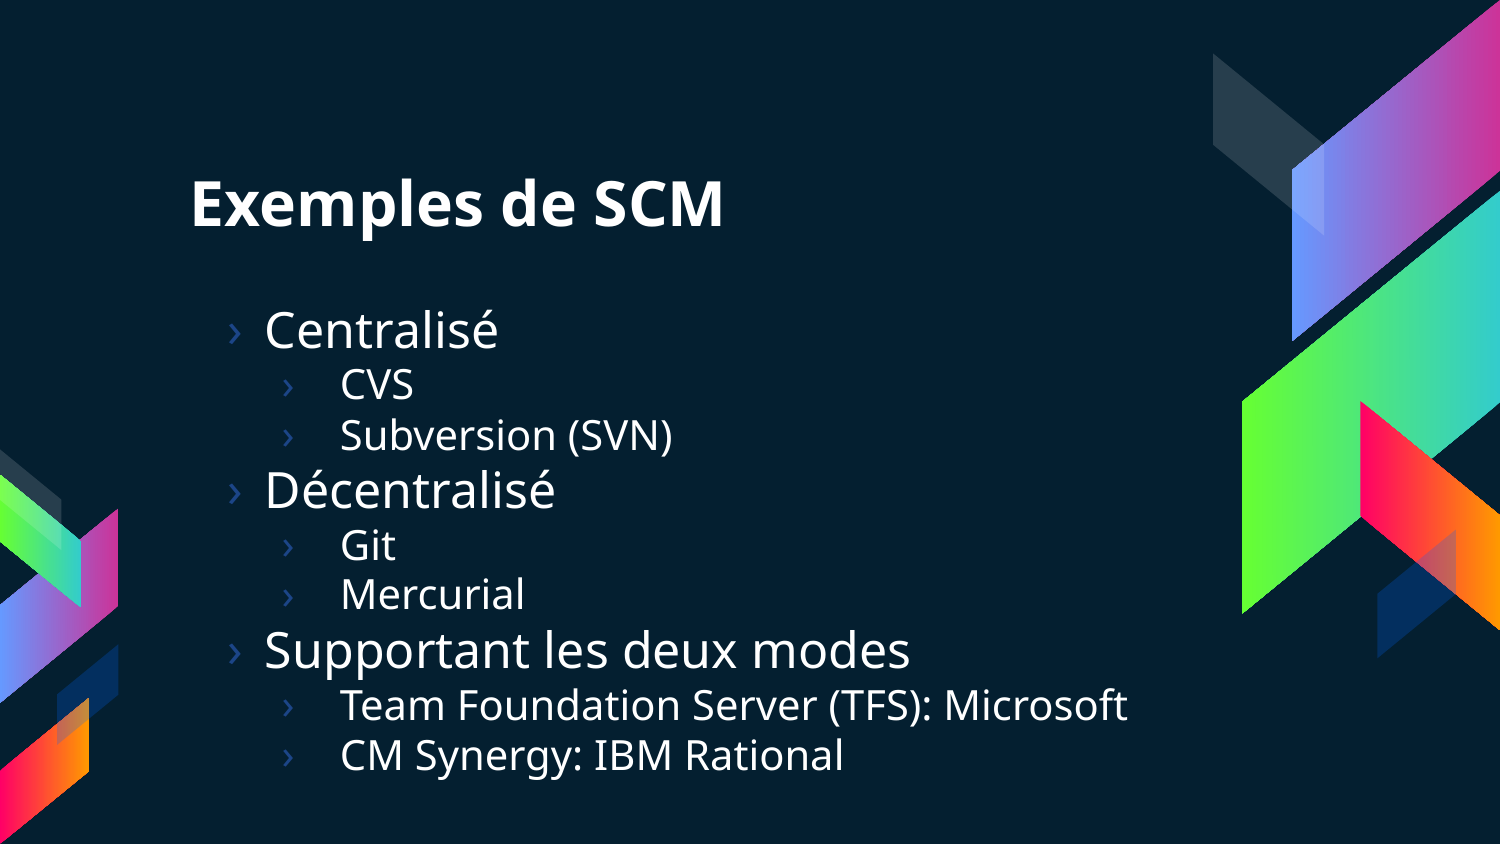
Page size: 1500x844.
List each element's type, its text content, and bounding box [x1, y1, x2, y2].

title Exemples de SCM [175, 149, 1155, 255]
list Centralisé CVS Subversion (SVN) Décentralisé Git Mercurial Supportant les deux modes Team Foundation Server (TFS): Microsoft CM Synergy: IBM Rational [175, 283, 1155, 805]
